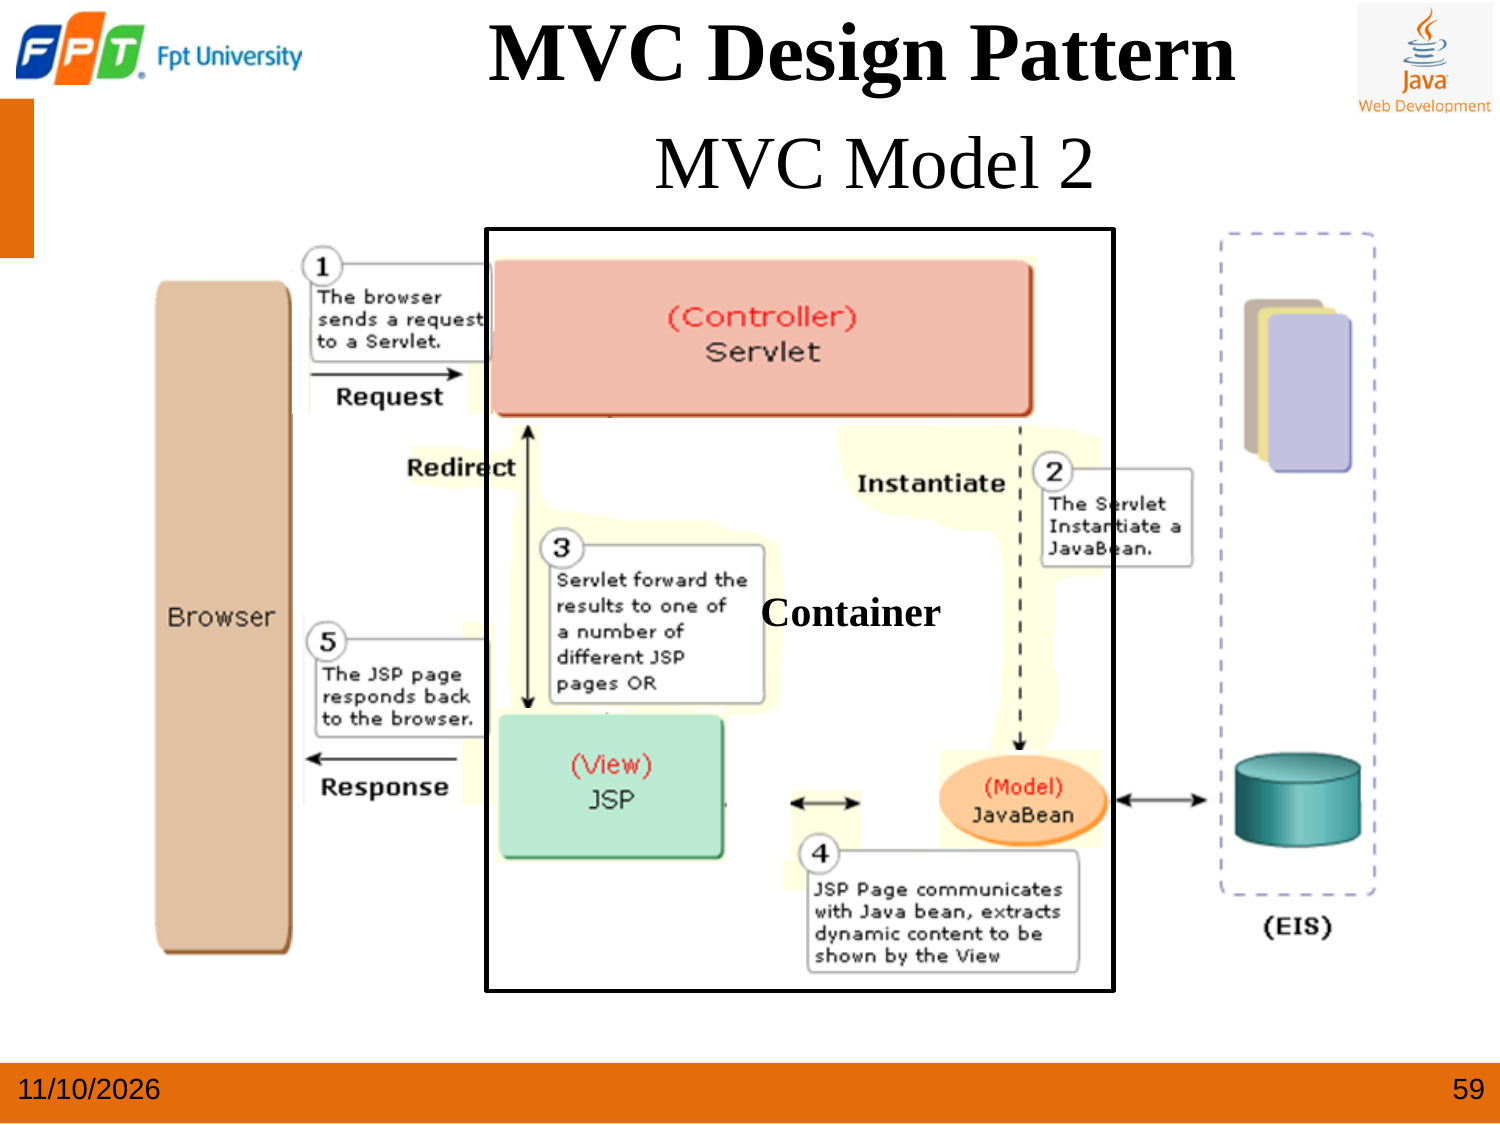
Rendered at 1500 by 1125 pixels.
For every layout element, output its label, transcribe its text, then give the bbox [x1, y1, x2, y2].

title MVC Design Pattern MVC Model 2 [246, 0, 1500, 204]
picture [16, 11, 246, 85]
text_box Container [484, 227, 1116, 418]
picture [782, 420, 1207, 981]
picture [1113, 220, 1387, 950]
slide_number 59 [1050, 1063, 1500, 1124]
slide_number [2, 1063, 231, 1123]
picture [152, 242, 1037, 968]
text_box Container [484, 425, 1116, 993]
